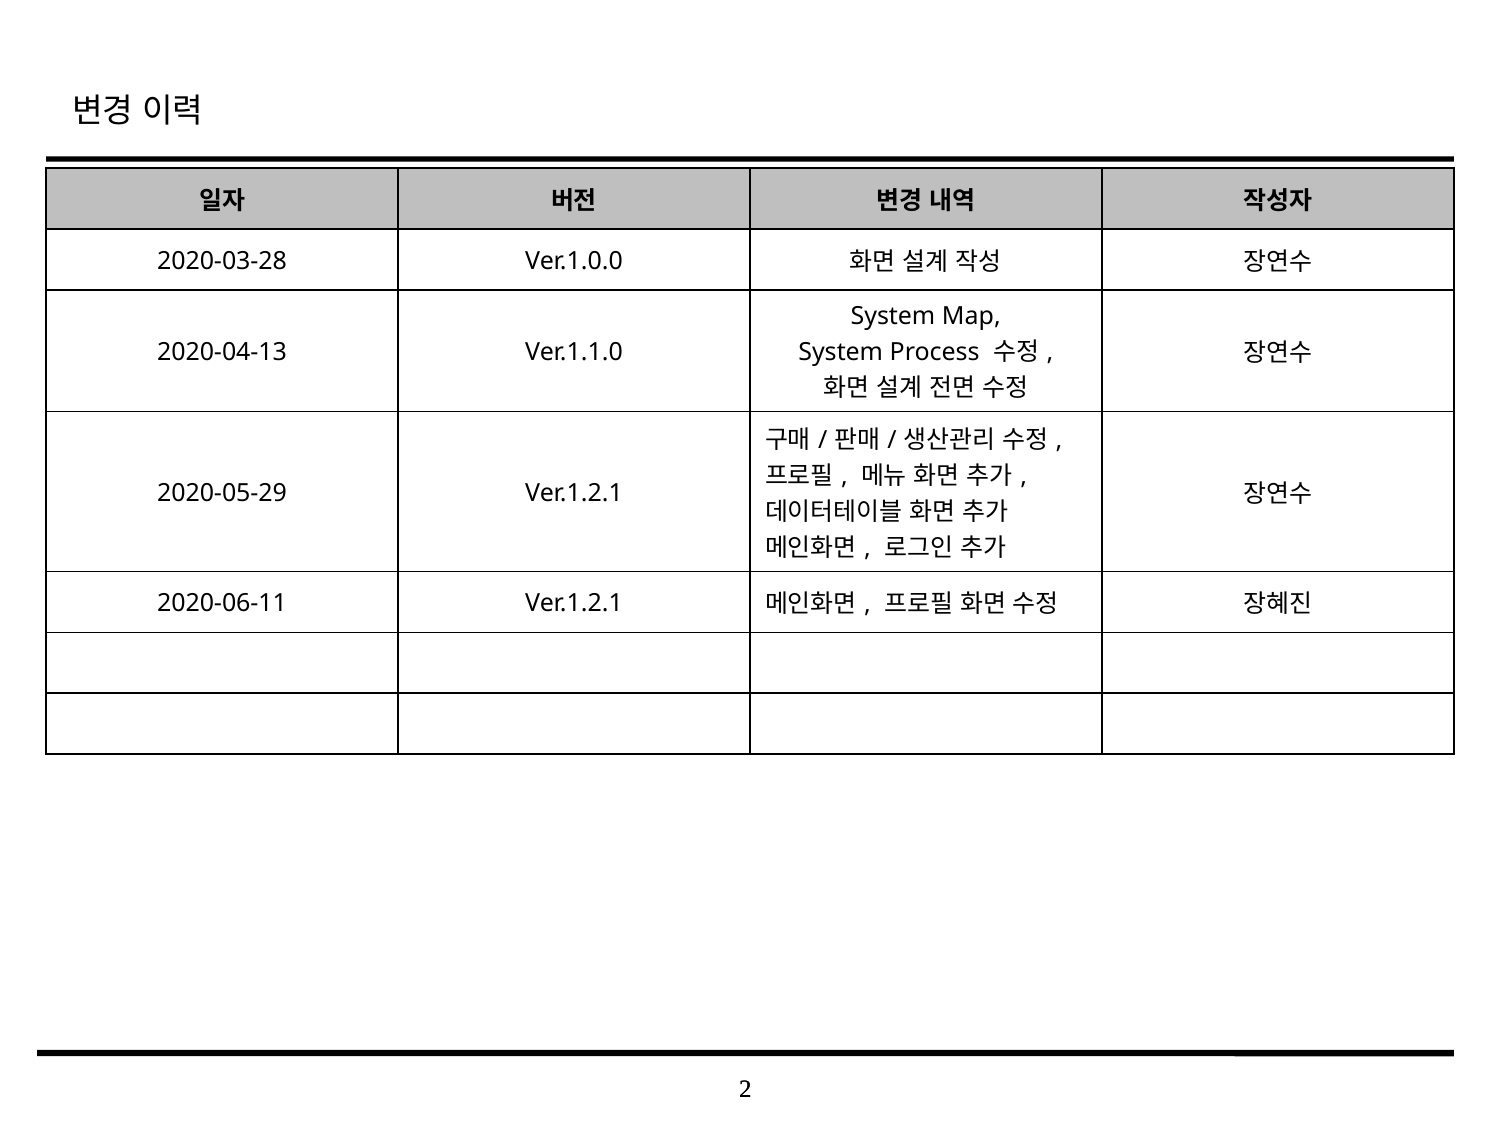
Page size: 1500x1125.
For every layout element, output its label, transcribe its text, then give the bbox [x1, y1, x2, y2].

table_cell 구매/판매/생산관리 수정, 프로필, 메뉴 화면 추가, 데이터테이블 화면 추가 메인화면, 로그인 추가 [751, 412, 1101, 571]
table_header 작성자 [1103, 169, 1453, 228]
table_cell 2020-06-11 [47, 572, 397, 632]
table_cell [751, 633, 1101, 692]
table_cell 2020-05-29 [47, 412, 397, 571]
table_cell System Map, System Process 수정, 화면 설계 전면 수정 [751, 291, 1101, 411]
table_cell 장연수 [1103, 412, 1453, 571]
table_cell [751, 694, 1101, 753]
table_cell [47, 633, 397, 692]
table_cell [47, 694, 397, 753]
table_cell [399, 633, 749, 692]
table_header 변경 내역 [751, 169, 1101, 228]
table_cell Ver.1.0.0 [399, 230, 749, 289]
table_cell 2020-04-13 [47, 291, 397, 411]
table_cell [1103, 633, 1453, 692]
table_header 일자 [47, 169, 397, 228]
table_cell 장연수 [1103, 230, 1453, 289]
table_cell [399, 694, 749, 753]
table_cell 메인화면, 프로필 화면 수정 [751, 572, 1101, 632]
table_cell 화면 설계 작성 [751, 230, 1101, 289]
table_cell Ver.1.2.1 [399, 572, 749, 632]
table_cell 2020-03-28 [47, 230, 397, 289]
table_cell Ver.1.1.0 [399, 291, 749, 411]
title 변경 이력 [57, 73, 1190, 149]
table_cell [1103, 694, 1453, 753]
table_cell 장혜진 [1103, 572, 1453, 632]
table_cell Ver.1.2.1 [399, 412, 749, 571]
table_header 버전 [399, 169, 749, 228]
table_cell 장연수 [1103, 291, 1453, 411]
